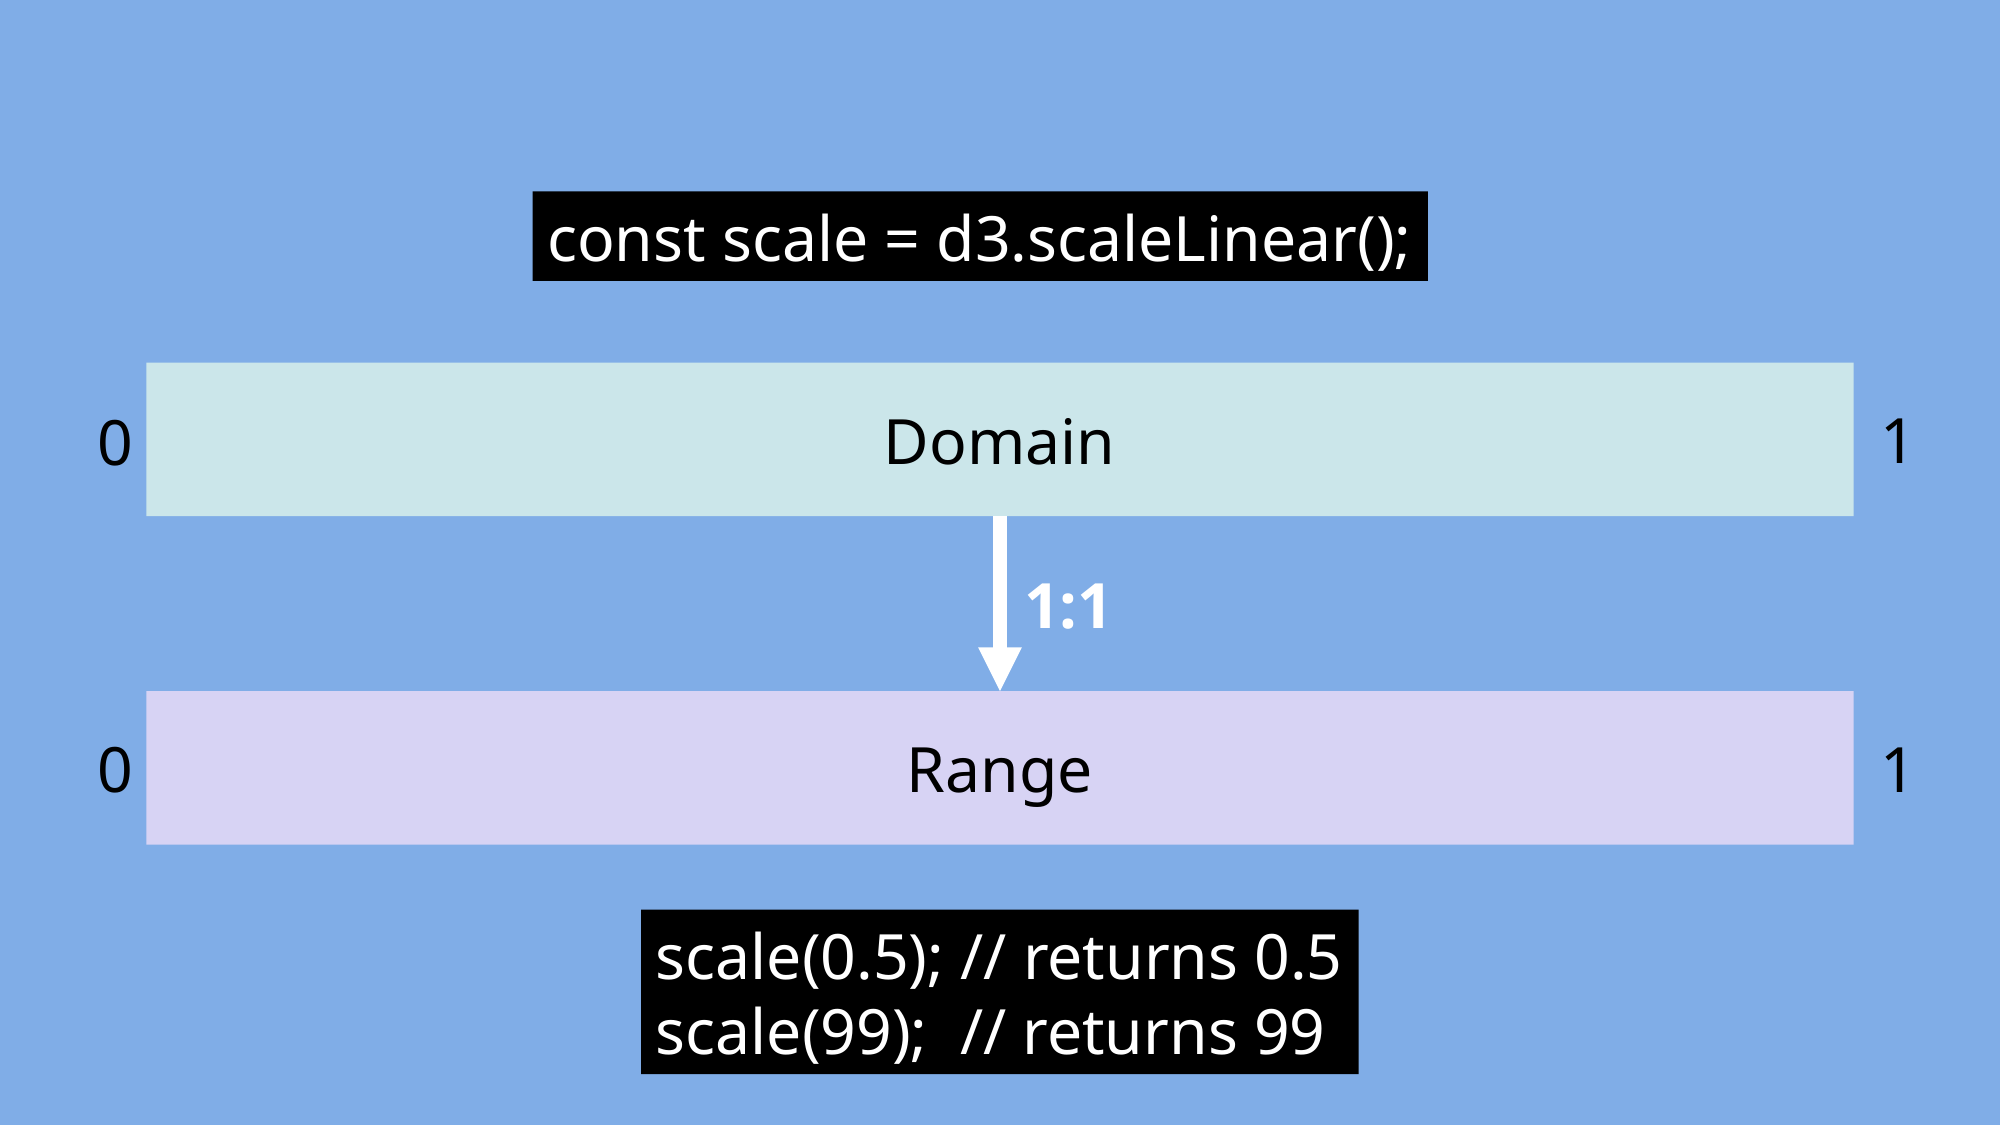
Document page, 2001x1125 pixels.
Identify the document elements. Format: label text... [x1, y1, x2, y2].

text_box 1 [1865, 394, 1931, 484]
text_box 0 [83, 395, 149, 486]
text_box Domain [145, 362, 1855, 517]
text_box Range [145, 690, 1855, 846]
text_box 1 [1865, 722, 1931, 813]
text_box scale(0.5); // returns 0.5 scale(99); // returns 99 [641, 909, 1359, 1075]
text_box 0 [83, 722, 149, 813]
text_box 1:1 [1009, 558, 1129, 648]
text_box const scale = d3.scaleLinear(); [532, 191, 1428, 281]
